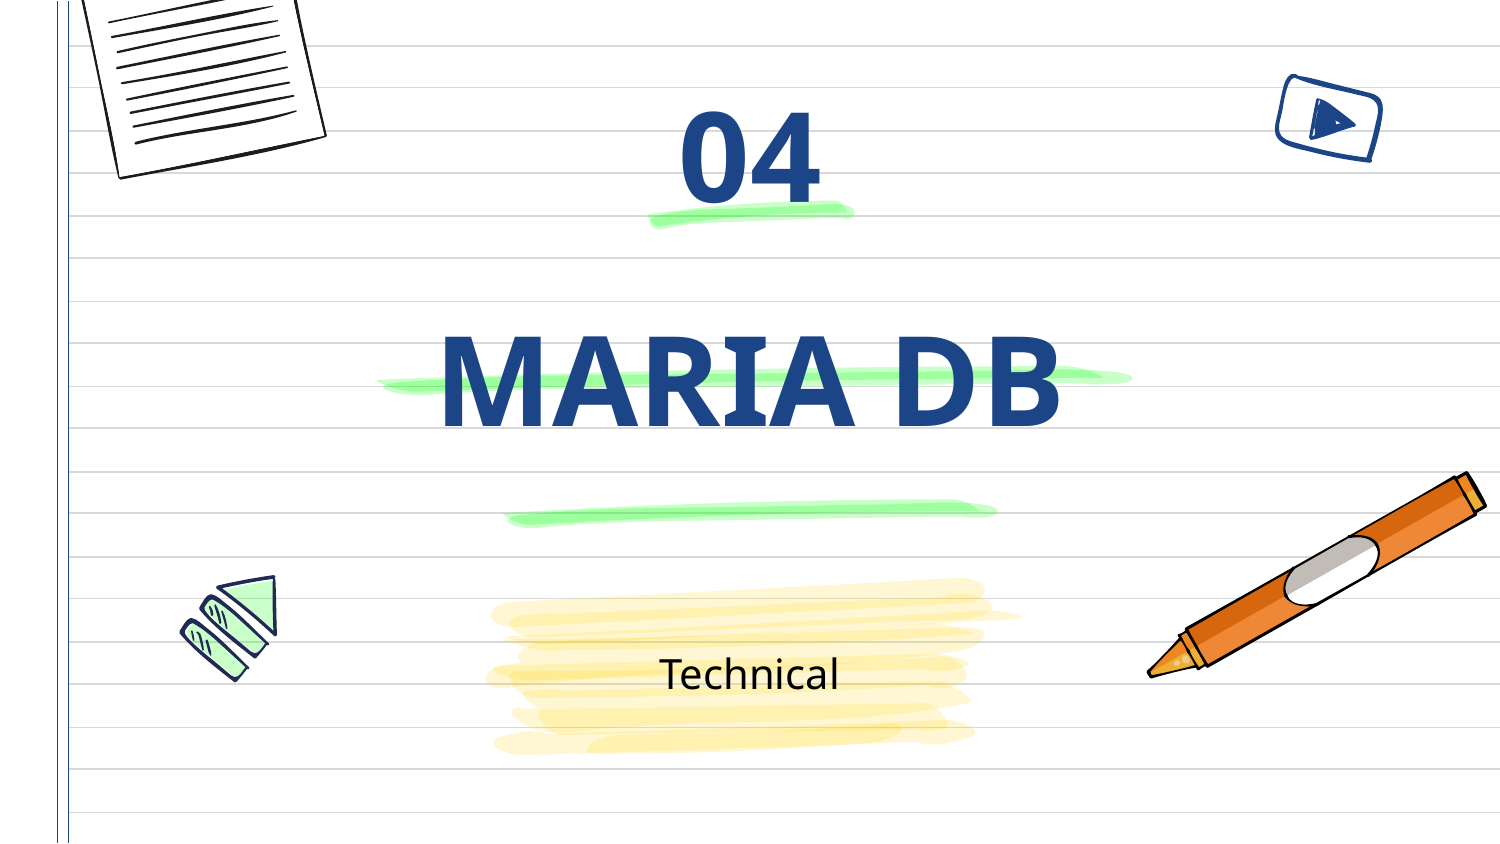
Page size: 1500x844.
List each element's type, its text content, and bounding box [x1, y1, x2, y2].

title 04 [630, 96, 870, 208]
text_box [495, 499, 1000, 529]
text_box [1276, 83, 1382, 156]
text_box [644, 200, 856, 230]
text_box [364, 365, 1136, 396]
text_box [472, 577, 1028, 756]
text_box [179, 570, 278, 682]
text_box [1123, 536, 1500, 622]
title MARIA DB [314, 264, 1186, 508]
